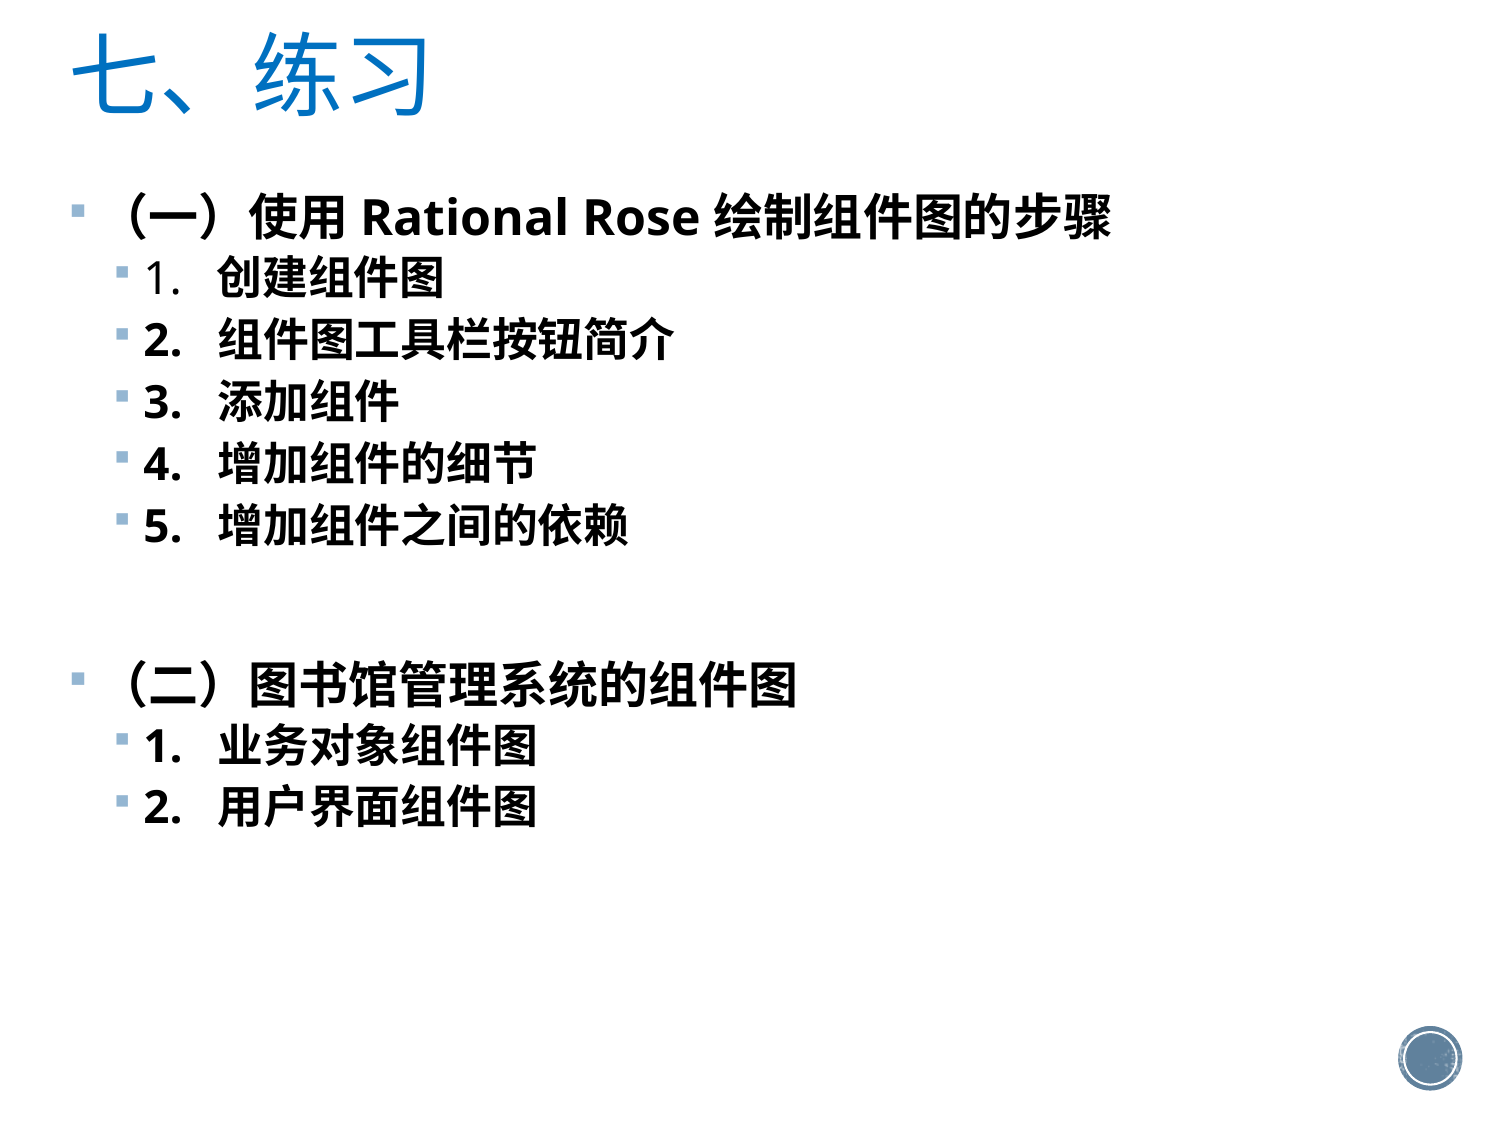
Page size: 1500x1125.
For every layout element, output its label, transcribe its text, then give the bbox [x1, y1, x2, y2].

list （一）使用Rational Rose绘制组件图的步骤 1. 创建组件图 2. 组件图工具栏按钮简介 3. 添加组件 4. 增加组件的细节 5. 增加组件之间的依赖 （二）图书馆管理系统的组件图 1. 业务对象组件图 2. 用户界面组件图 [53, 185, 1454, 924]
text_box 七、练习 [53, 21, 1329, 139]
